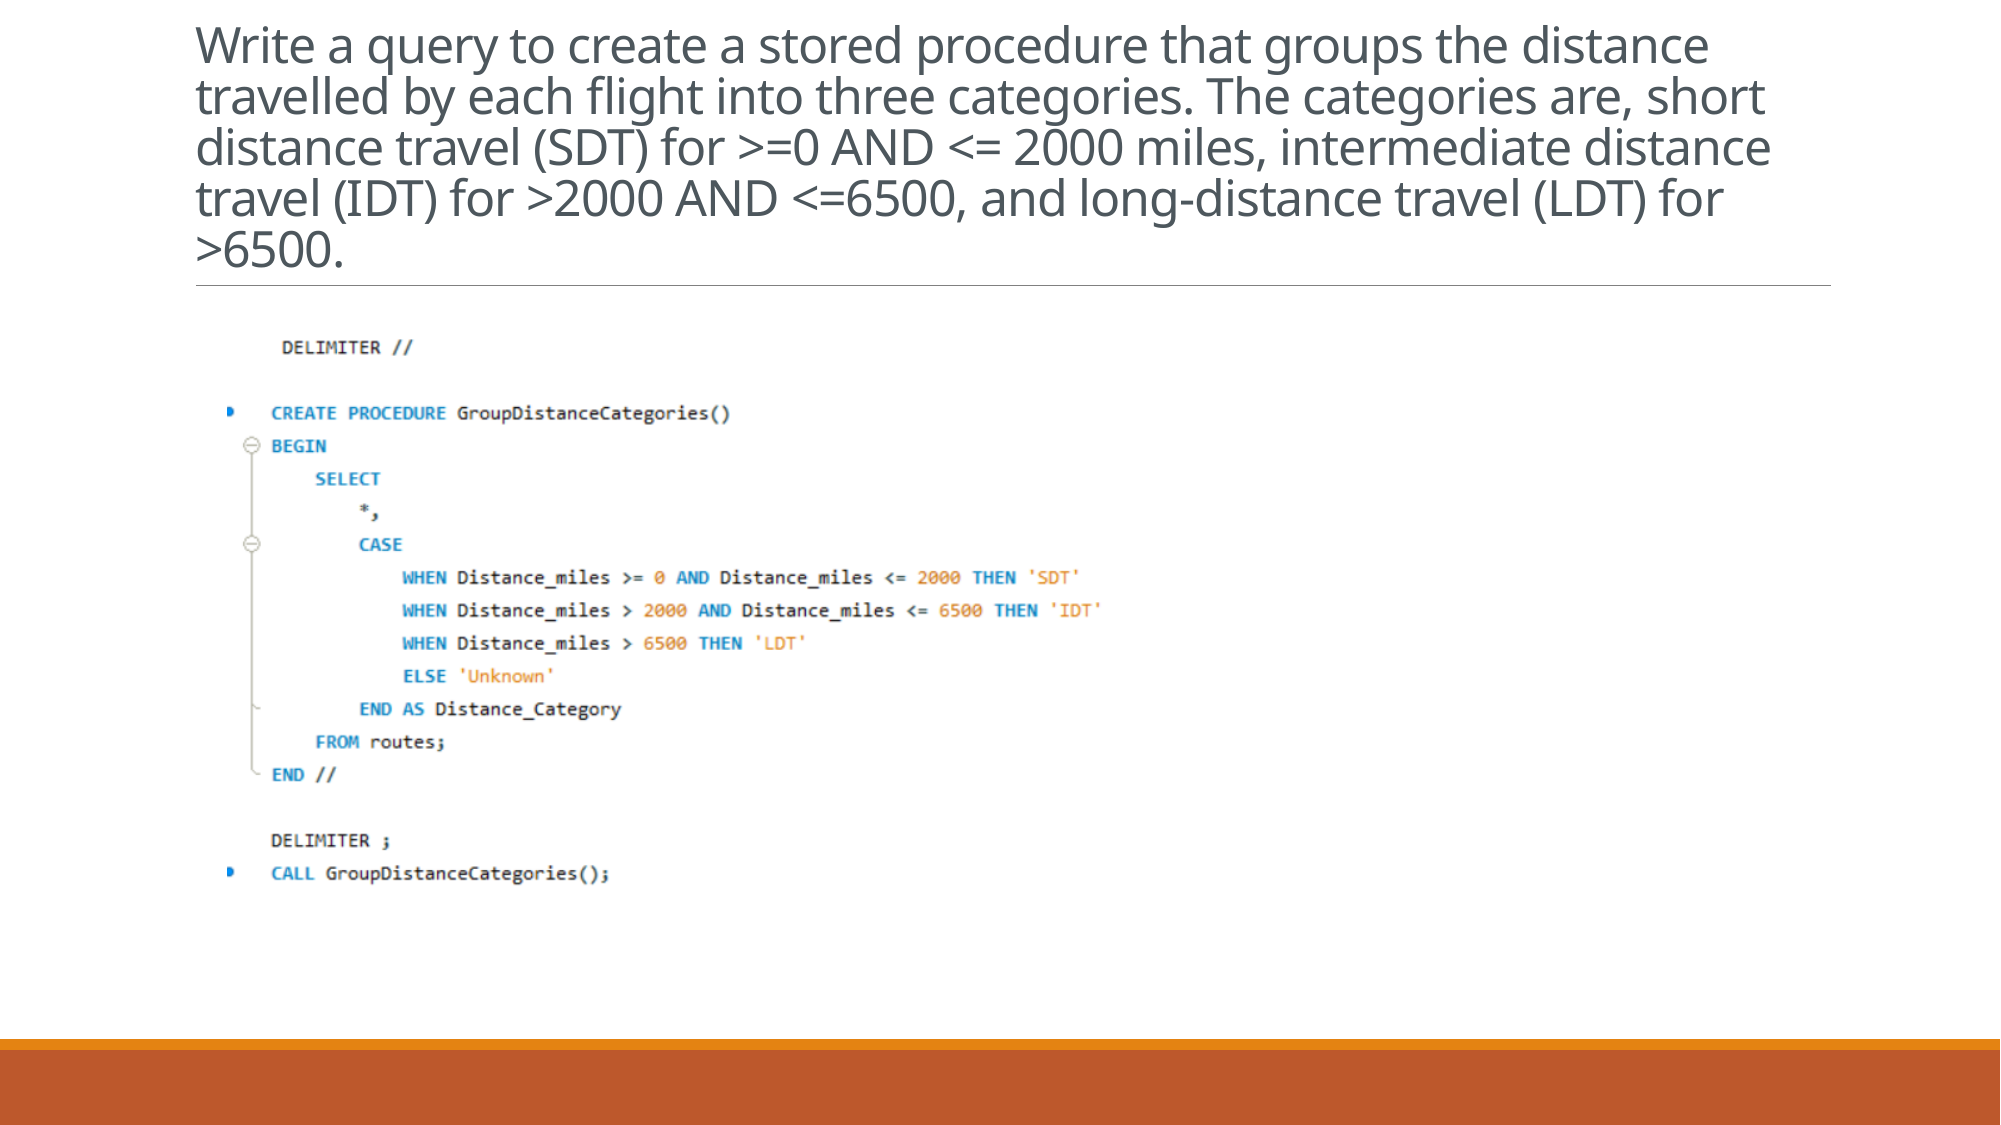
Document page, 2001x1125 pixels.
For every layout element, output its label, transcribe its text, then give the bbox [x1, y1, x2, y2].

title Write a query to create a stored procedure that groups the distance travelled by each flight into three categories. The categories are, short distance travel (SDT) for >=0 AND <= 2000 miles, intermediate distance travel (IDT) for >2000 AND <=6500, and long-distance travel (LDT) for >6500. [180, 47, 1830, 285]
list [226, 302, 1175, 900]
